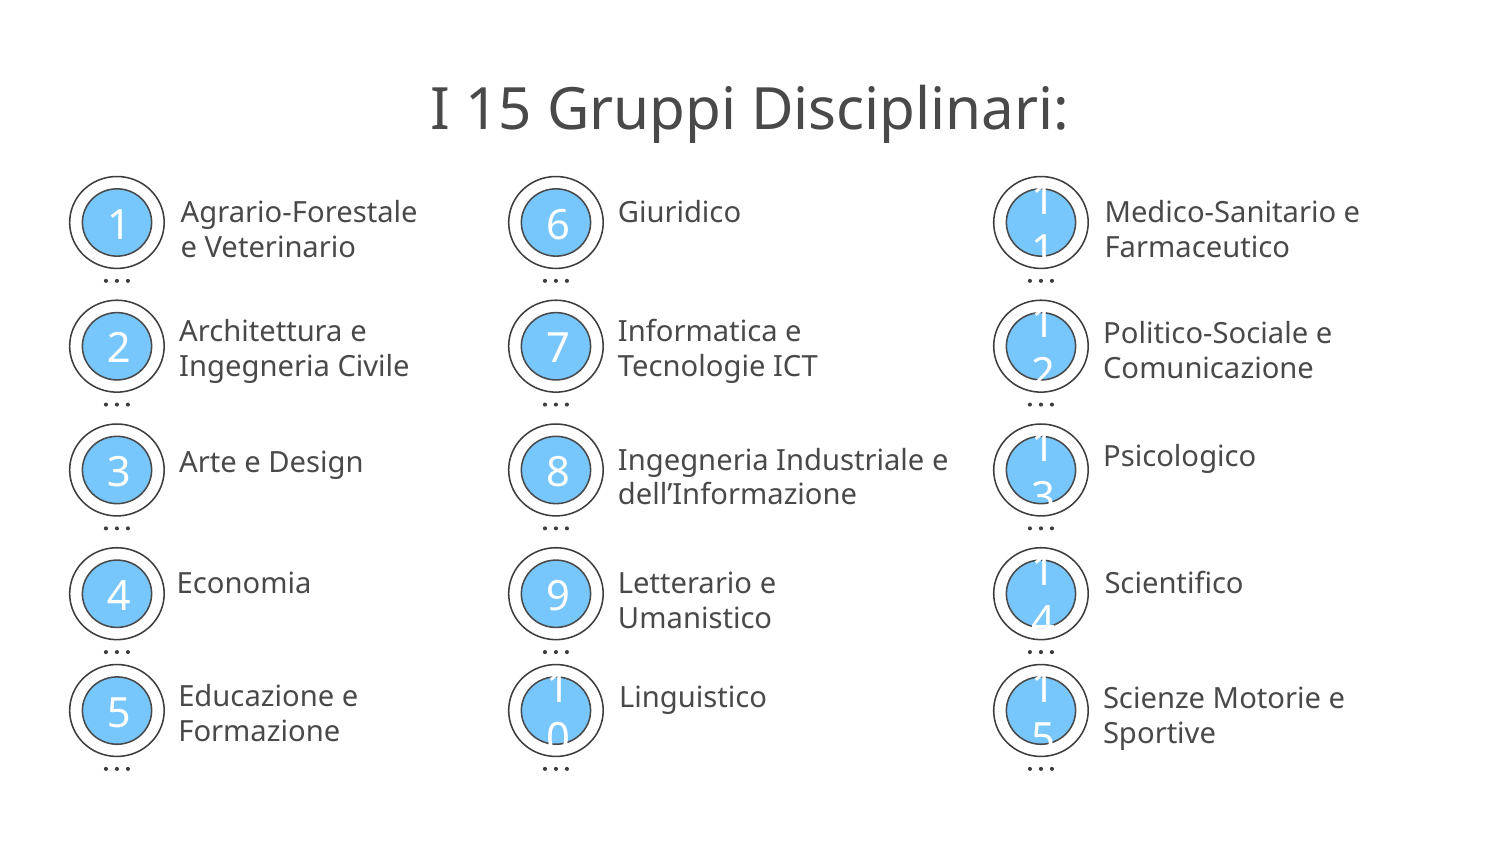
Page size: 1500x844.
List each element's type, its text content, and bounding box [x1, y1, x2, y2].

text_box Giuridico [606, 177, 990, 273]
text_box Ingegneria Industriale e dell’Informazione [606, 425, 990, 521]
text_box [508, 299, 604, 407]
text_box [993, 664, 1089, 772]
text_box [508, 547, 604, 655]
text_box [508, 176, 604, 284]
text_box Linguistico [604, 663, 992, 758]
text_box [69, 423, 165, 531]
text_box Letterario e Umanistico [606, 549, 990, 644]
text_box Politico-Sociale e Comunicazione [1089, 299, 1500, 395]
text_box Agrario-Forestale e Veterinario [167, 178, 504, 273]
text_box Economia [167, 549, 505, 644]
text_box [993, 176, 1089, 284]
text_box Educazione e Formazione [164, 661, 508, 757]
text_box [69, 547, 165, 655]
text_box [993, 423, 1089, 531]
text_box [993, 299, 1089, 407]
text_box Scientifico [1091, 549, 1500, 644]
text_box Architettura e Ingegneria Civile [164, 297, 594, 393]
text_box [69, 664, 165, 772]
title I 15 Gruppi Disciplinari: [299, 56, 1201, 151]
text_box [69, 176, 165, 284]
text_box Scienze Motorie e Sportive [1090, 664, 1500, 759]
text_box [508, 423, 604, 531]
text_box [508, 664, 604, 772]
text_box Psicologico [1088, 422, 1500, 517]
text_box Medico-Sanitario e Farmaceutico [1091, 177, 1500, 273]
text_box Arte e Design [168, 428, 503, 523]
text_box Informatica e Tecnologie ICT [602, 297, 1032, 393]
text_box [69, 299, 165, 407]
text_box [993, 547, 1089, 655]
